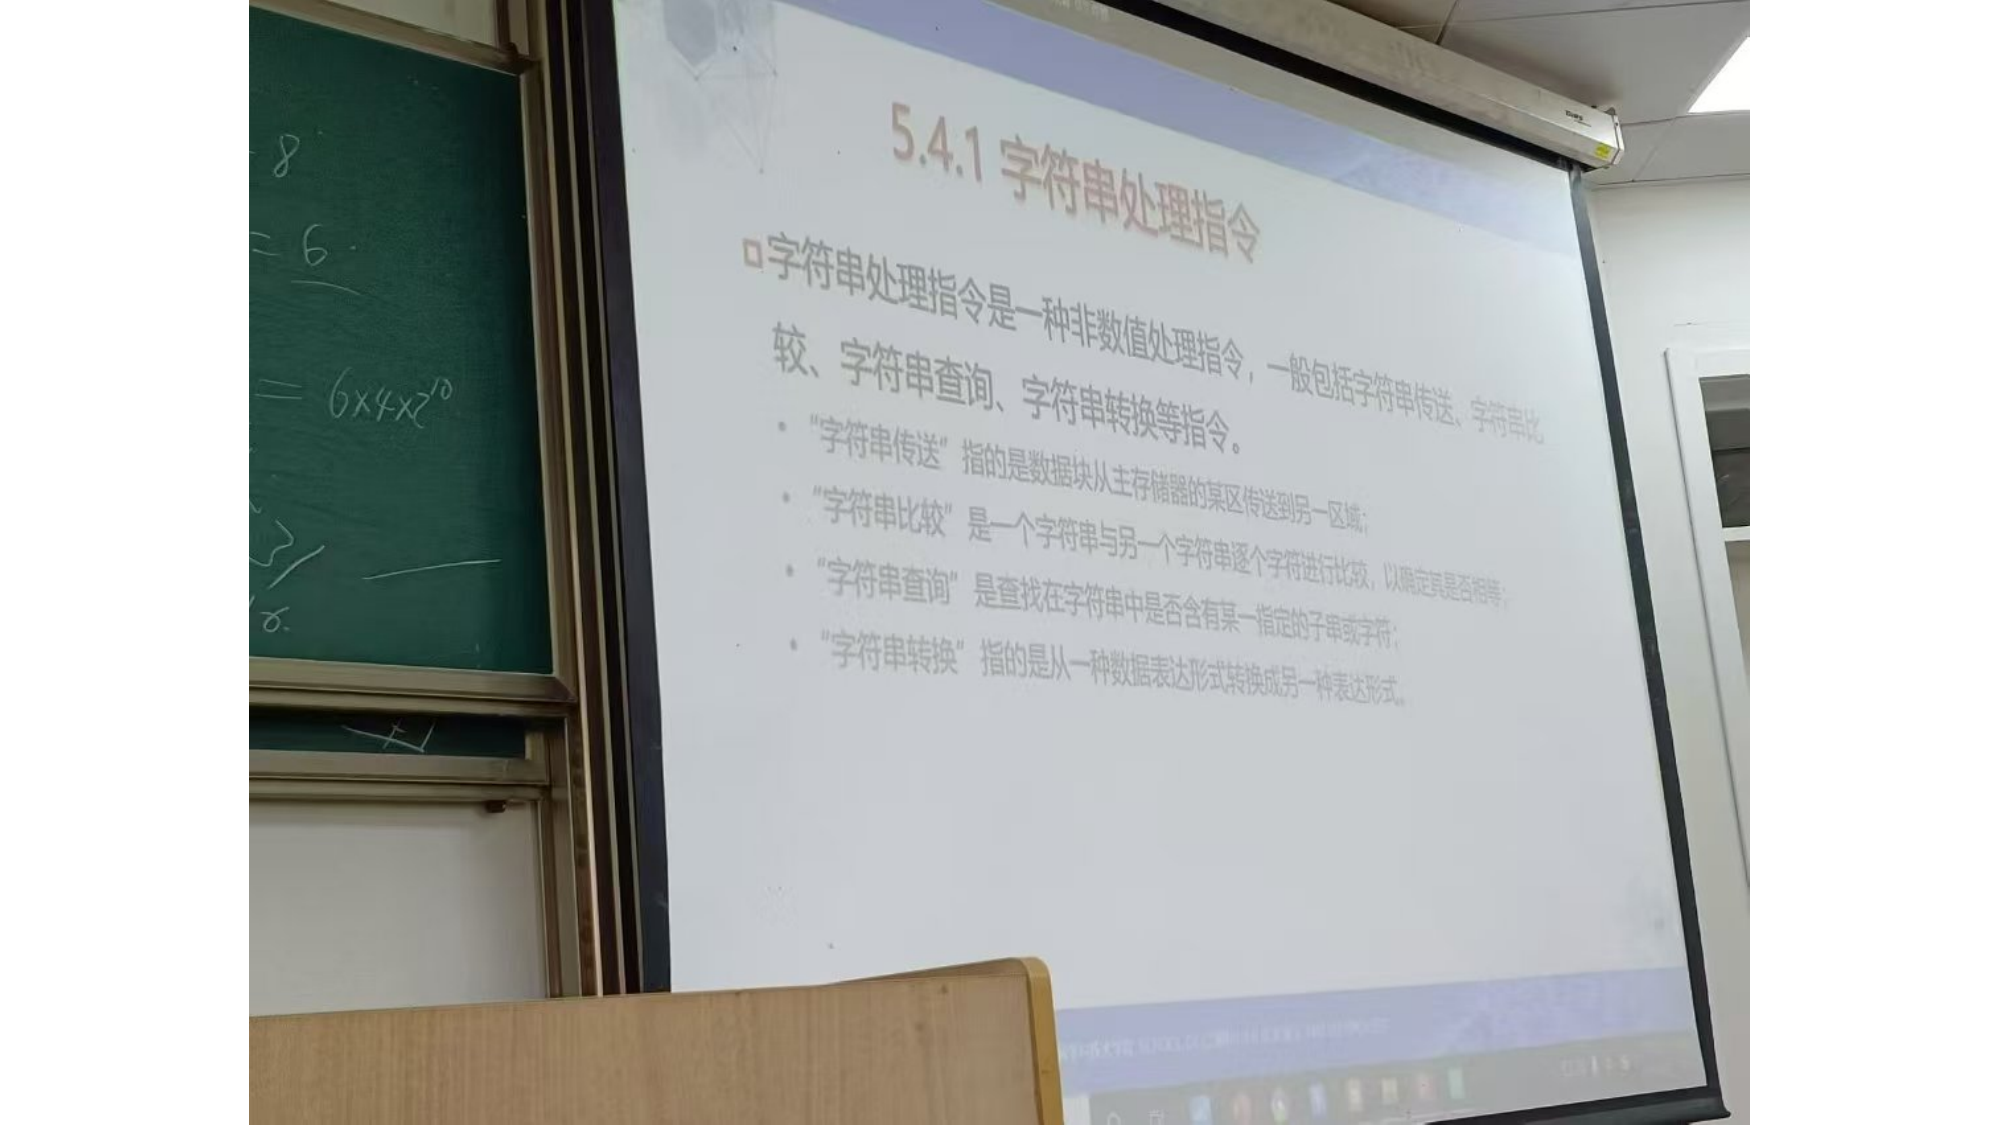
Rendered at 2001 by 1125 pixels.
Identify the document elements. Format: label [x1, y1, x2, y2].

picture [249, 0, 1750, 1125]
